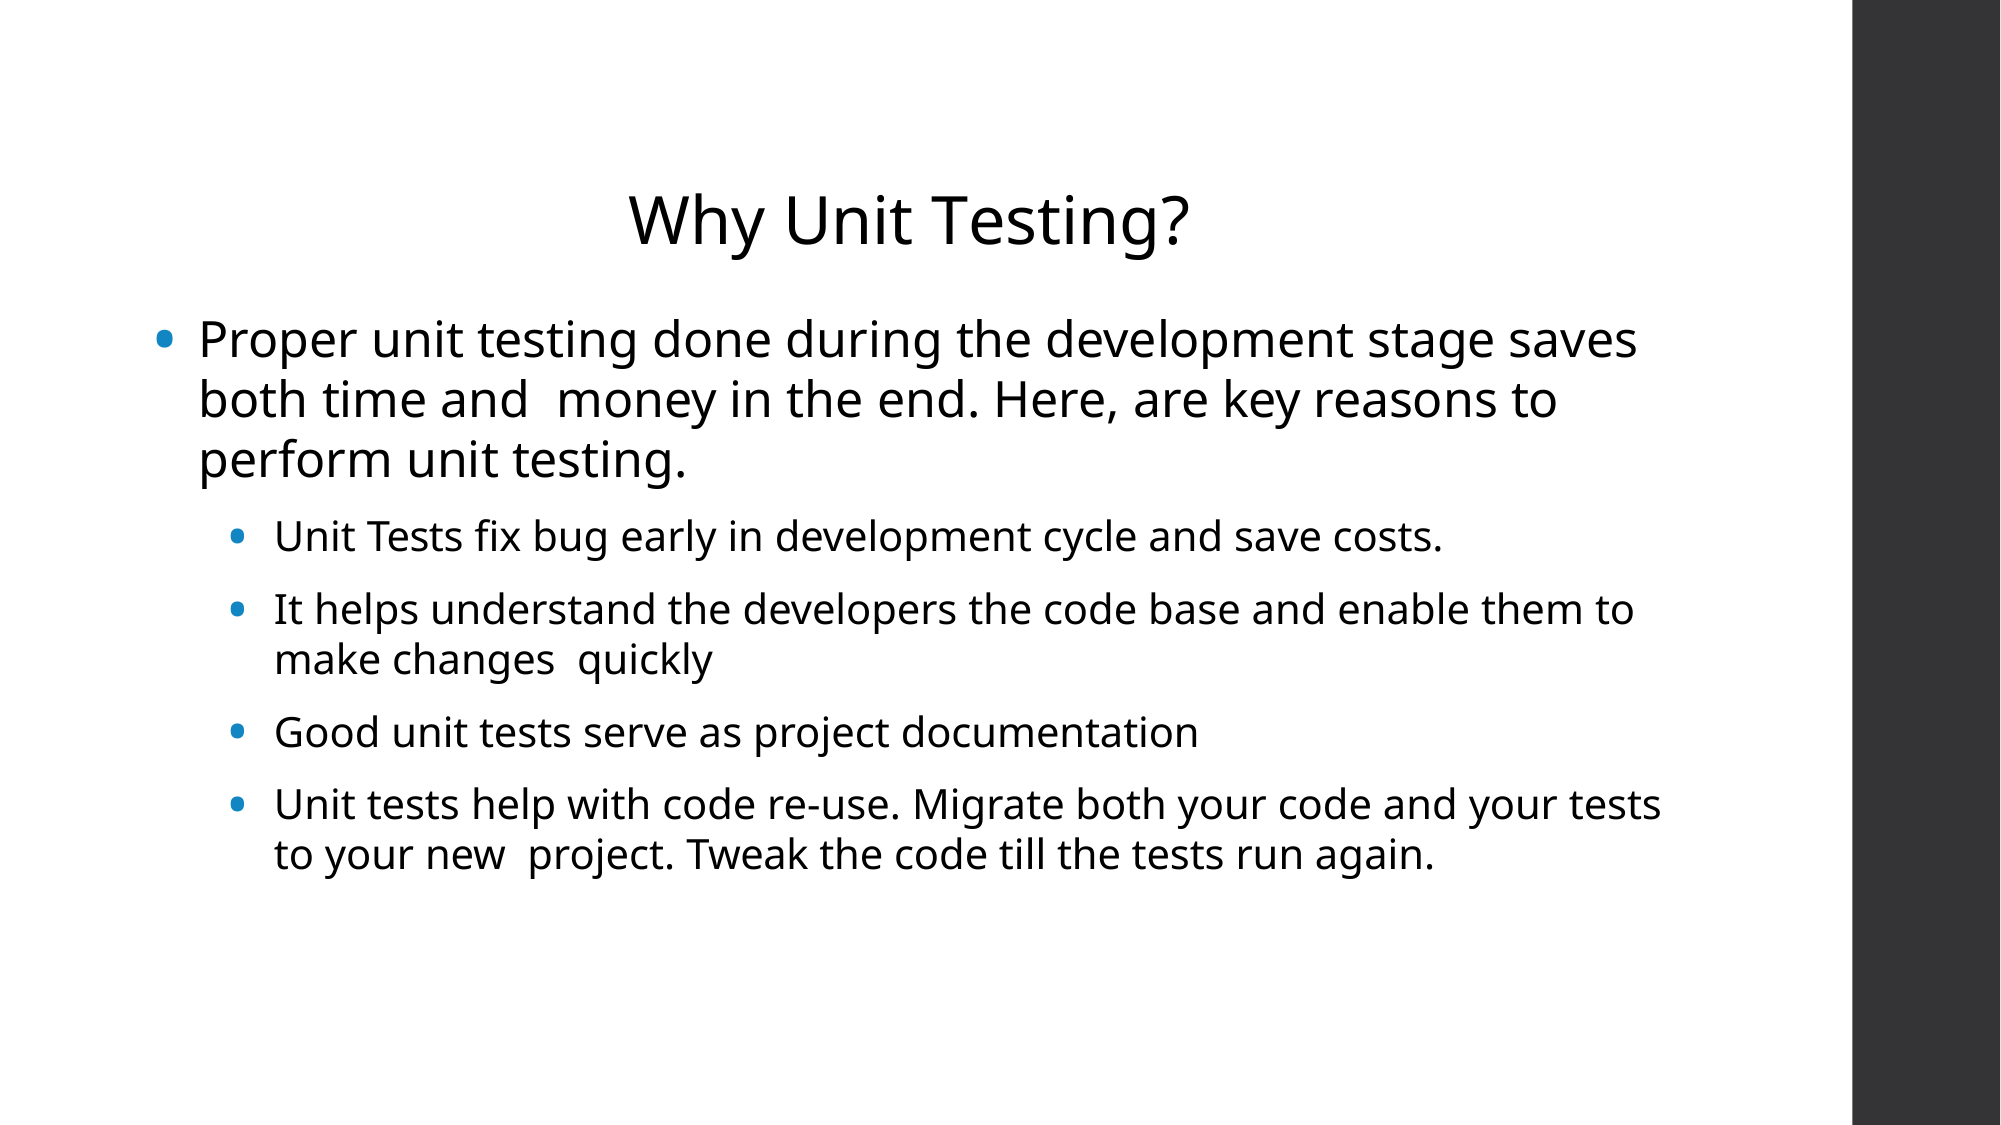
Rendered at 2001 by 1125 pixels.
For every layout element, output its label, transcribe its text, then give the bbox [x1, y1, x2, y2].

title Why Unit Testing? [626, 67, 1374, 258]
text_box Proper unit testing done during the development stage saves both time and money in the end. Here, are key reasons to perform unit testing. Unit Tests fix bug early in development cycle and save costs. It helps understand the developers the code base and enable them to make changes quickly Good unit tests serve as project documentation Unit tests help with code re-use. Migrate both your code and your tests to your new project. Tweak the code till the tests run again. [149, 305, 1756, 878]
